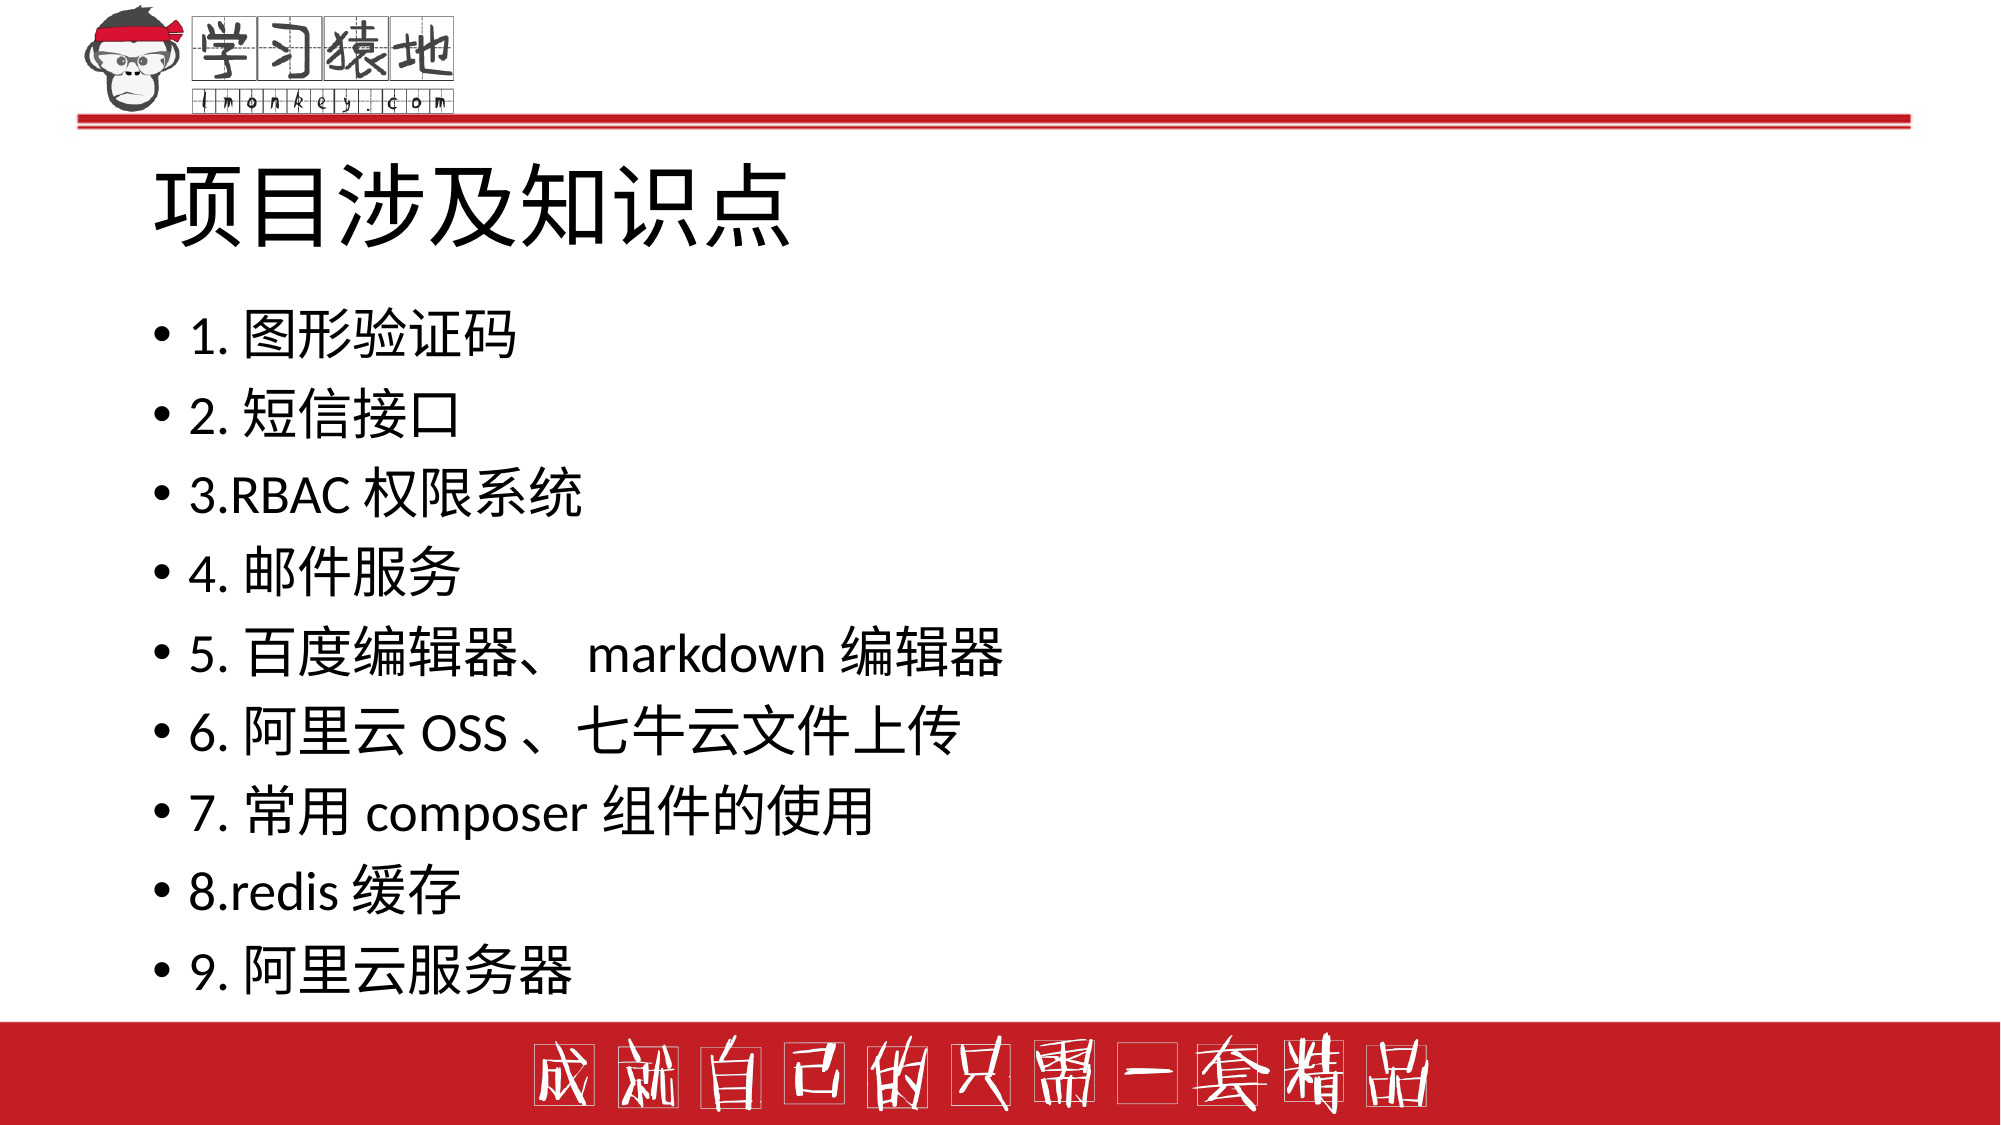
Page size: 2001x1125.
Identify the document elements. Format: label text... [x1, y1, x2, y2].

title 项目涉及知识点 [137, 143, 1863, 278]
list 1.图形验证码 2.短信接口 3.RBAC权限系统 4.邮件服务 5.百度编辑器、markdown编辑器 6.阿里云OSS、七牛云文件上传 7.常用composer组件的使用 8.redis缓存 9.阿里云服务器 [137, 299, 1863, 1014]
picture [0, 0, 2001, 1125]
